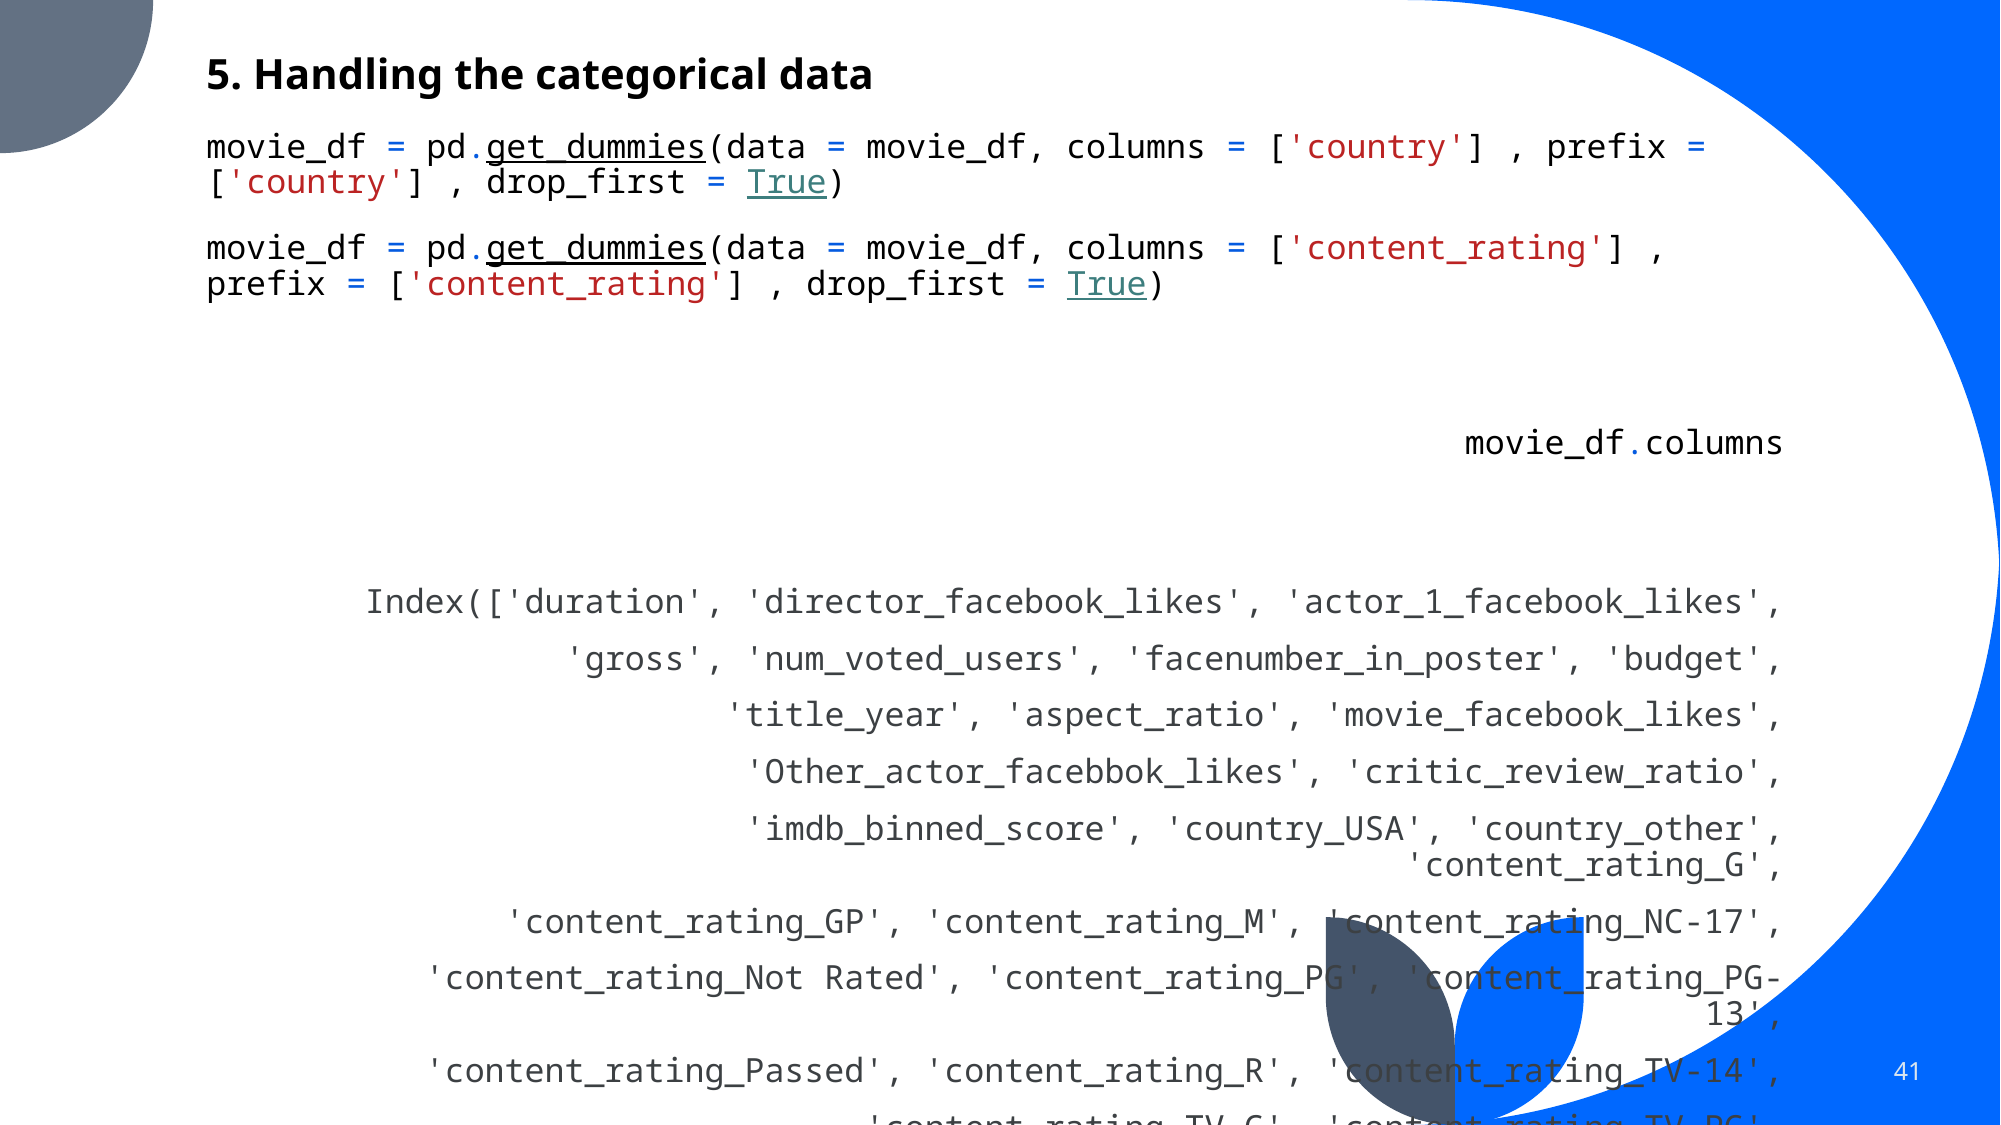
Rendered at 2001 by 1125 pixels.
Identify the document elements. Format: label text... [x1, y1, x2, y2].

title 5. Handling the categorical data [191, 22, 1800, 106]
list movie_df = pd.get_dummies(data = movie_df, columns = ['country'] , prefix = ['country'] , drop_first = True) movie_df = pd.get_dummies(data = movie_df, columns = ['content_rating'] , prefix = ['content_rating'] , drop_first = True) movie_df.columns Index(['duration', 'director_facebook_likes', 'actor_1_facebook_likes', 'gross', 'num_voted_users', 'facenumber_in_poster', 'budget', 'title_year', 'aspect_ratio', 'movie_facebook_likes', 'Other_actor_facebbok_likes', 'critic_review_ratio', 'imdb_binned_score', 'country_USA', 'country_other', 'content_rating_G', 'content_rating_GP', 'content_rating_M', 'content_rating_NC-17', 'content_rating_Not Rated', 'content_rating_PG', 'content_rating_PG-13', 'content_rating_Passed', 'content_rating_R', 'content_rating_TV-14', 'content_rating_TV-G', 'content_rating_TV-PG', 'content_rating_Unrated', 'content_rating_X'], dtype='object') [191, 121, 1800, 1117]
slide_number 41 [1665, 1042, 1938, 1103]
